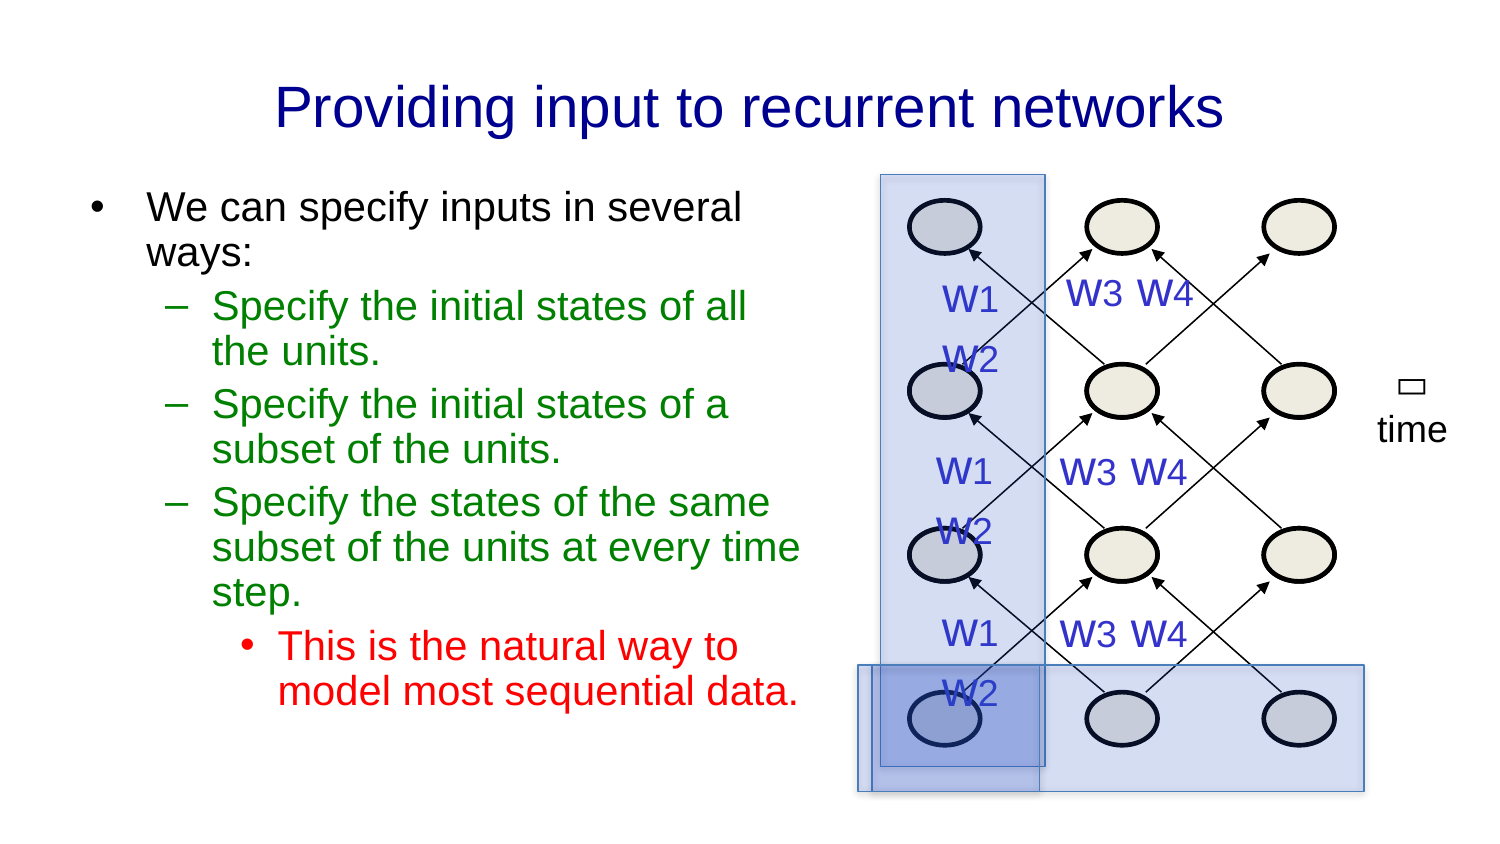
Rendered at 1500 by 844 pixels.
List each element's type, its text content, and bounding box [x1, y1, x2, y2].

text_box [1088, 562, 1157, 582]
text_box [1086, 200, 1158, 248]
text_box [1076, 413, 1093, 427]
text_box [1151, 413, 1168, 427]
text_box w1 w2 [1050, 503, 1353, 562]
text_box [1086, 390, 1158, 418]
title Providing input to recurrent networks [75, 33, 1425, 175]
text_box [1256, 417, 1270, 427]
text_box [1256, 581, 1270, 589]
text_box [1040, 664, 1365, 792]
text_box [1263, 200, 1335, 248]
text_box w1 w2 [1050, 254, 1359, 390]
text_box [857, 664, 1040, 792]
text_box [1265, 562, 1334, 582]
text_box [1151, 576, 1166, 589]
text_box [1263, 390, 1335, 418]
text_box time [1362, 397, 1484, 457]
text_box w3 w4 [1051, 248, 1377, 324]
list We can specify inputs in several ways: Specify the initial states of all the units. Specify the initial states of a subset of the units. Specify the states of the same subset of the units at every time step. This is the natural way to model most sequential data. [75, 178, 821, 798]
text_box w3 w4 [1050, 427, 1371, 503]
text_box [880, 174, 1046, 663]
text_box w3 w4 [1050, 590, 1371, 665]
text_box [1078, 576, 1093, 589]
text_box  [1380, 257, 1441, 414]
